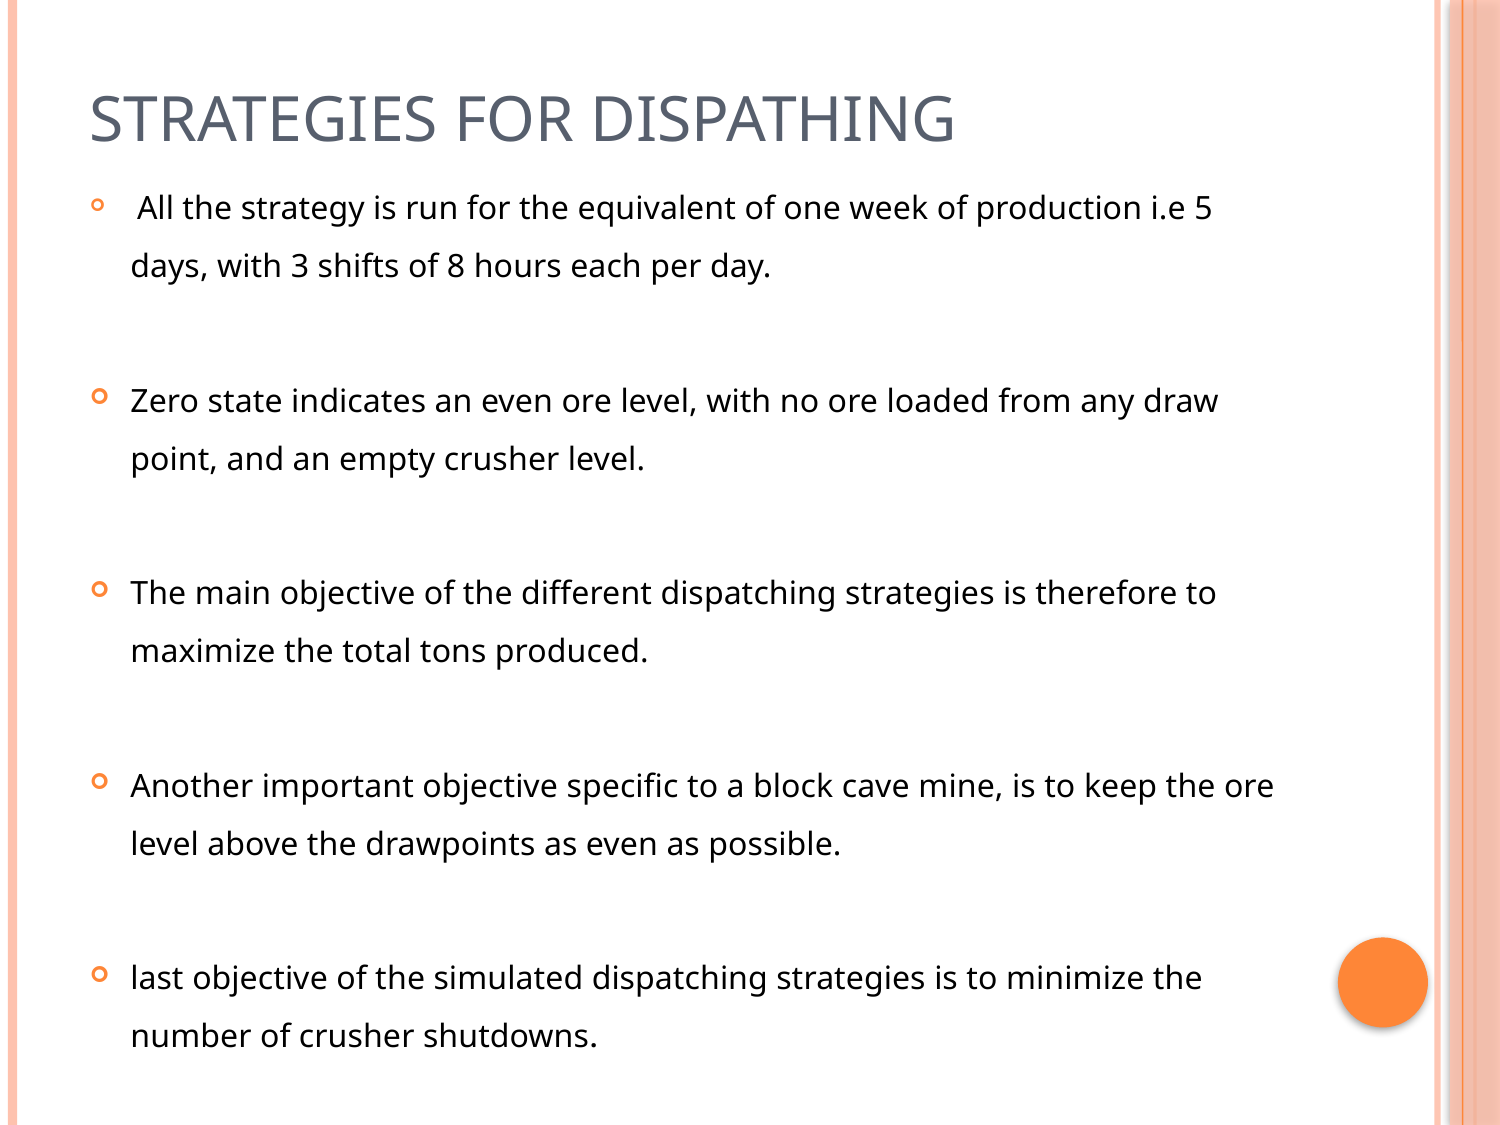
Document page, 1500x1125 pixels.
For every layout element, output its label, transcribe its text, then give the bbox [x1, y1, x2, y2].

list All the strategy is run for the equivalent of one week of production i.e 5 days, with 3 shifts of 8 hours each per day. Zero state indicates an even ore level, with no ore loaded from any draw point, and an empty crusher level. The main objective of the different dispatching strategies is therefore to maximize the total tons produced. Another important objective specific to a block cave mine, is to keep the ore level above the drawpoints as even as possible. last objective of the simulated dispatching strategies is to minimize the number of crusher shutdowns. [75, 160, 1300, 1062]
title Strategies for dispathing [75, 45, 1300, 160]
